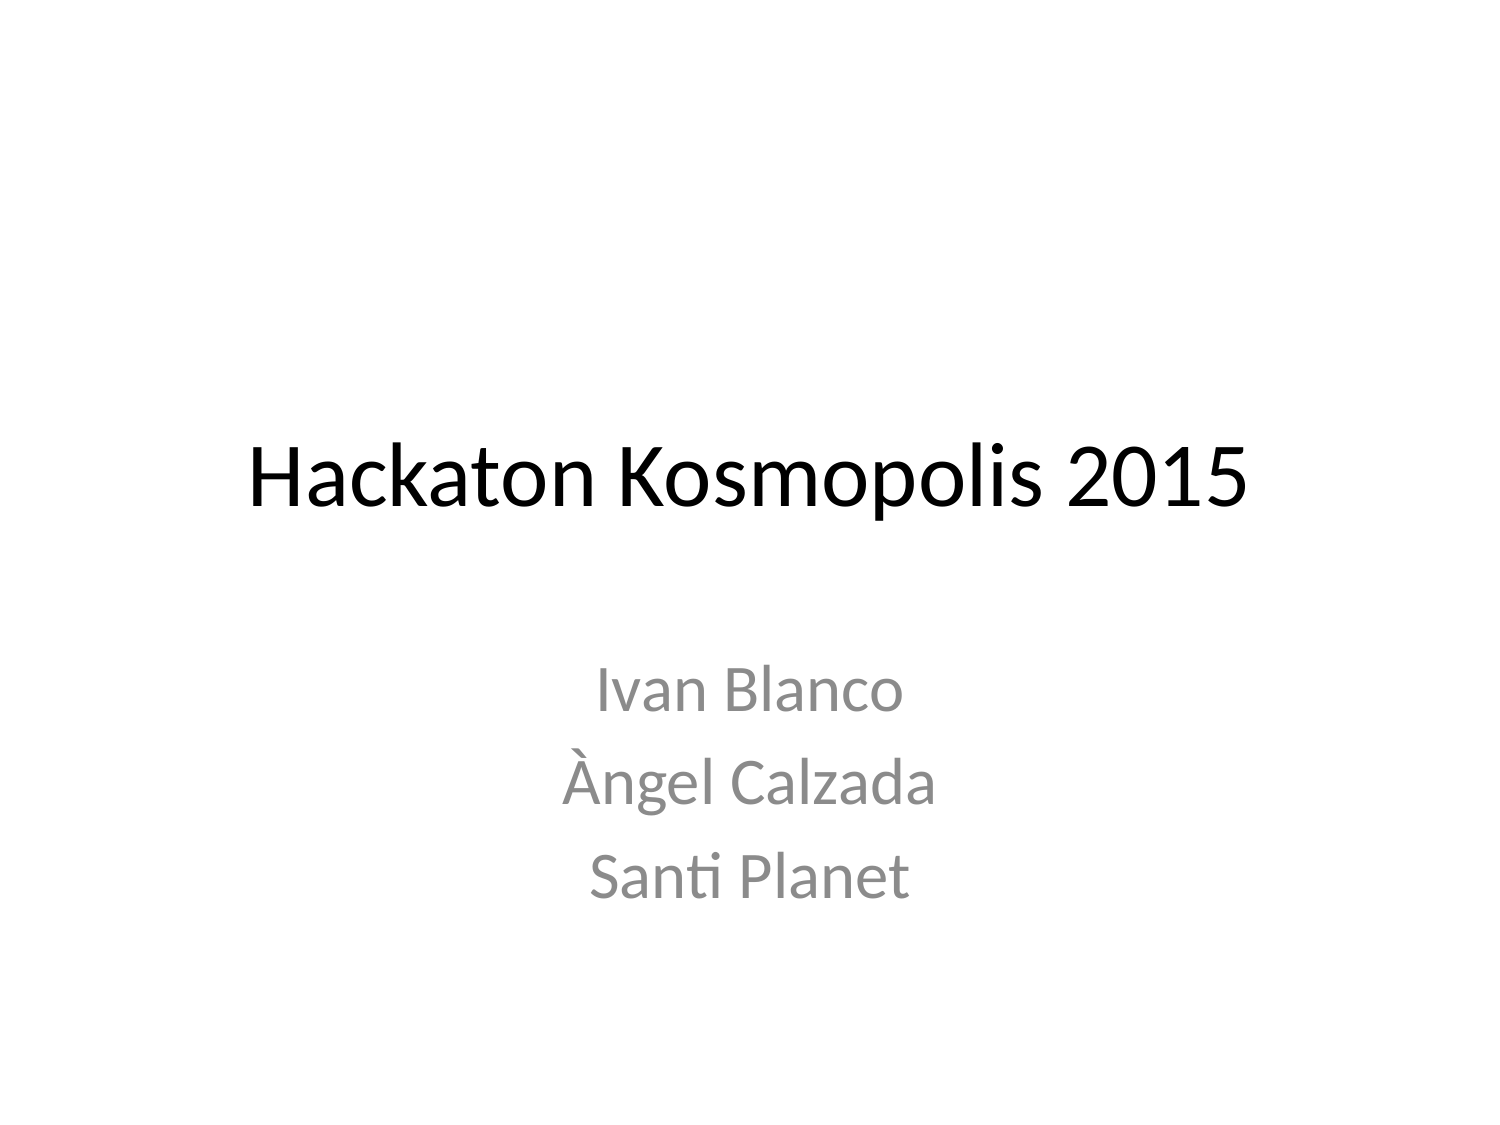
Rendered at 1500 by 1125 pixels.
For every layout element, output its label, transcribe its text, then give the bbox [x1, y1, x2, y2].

title Hackaton Kosmopolis 2015 [112, 349, 1388, 591]
subtitle Ivan Blanco Àngel Calzada Santi Planet [225, 637, 1275, 925]
